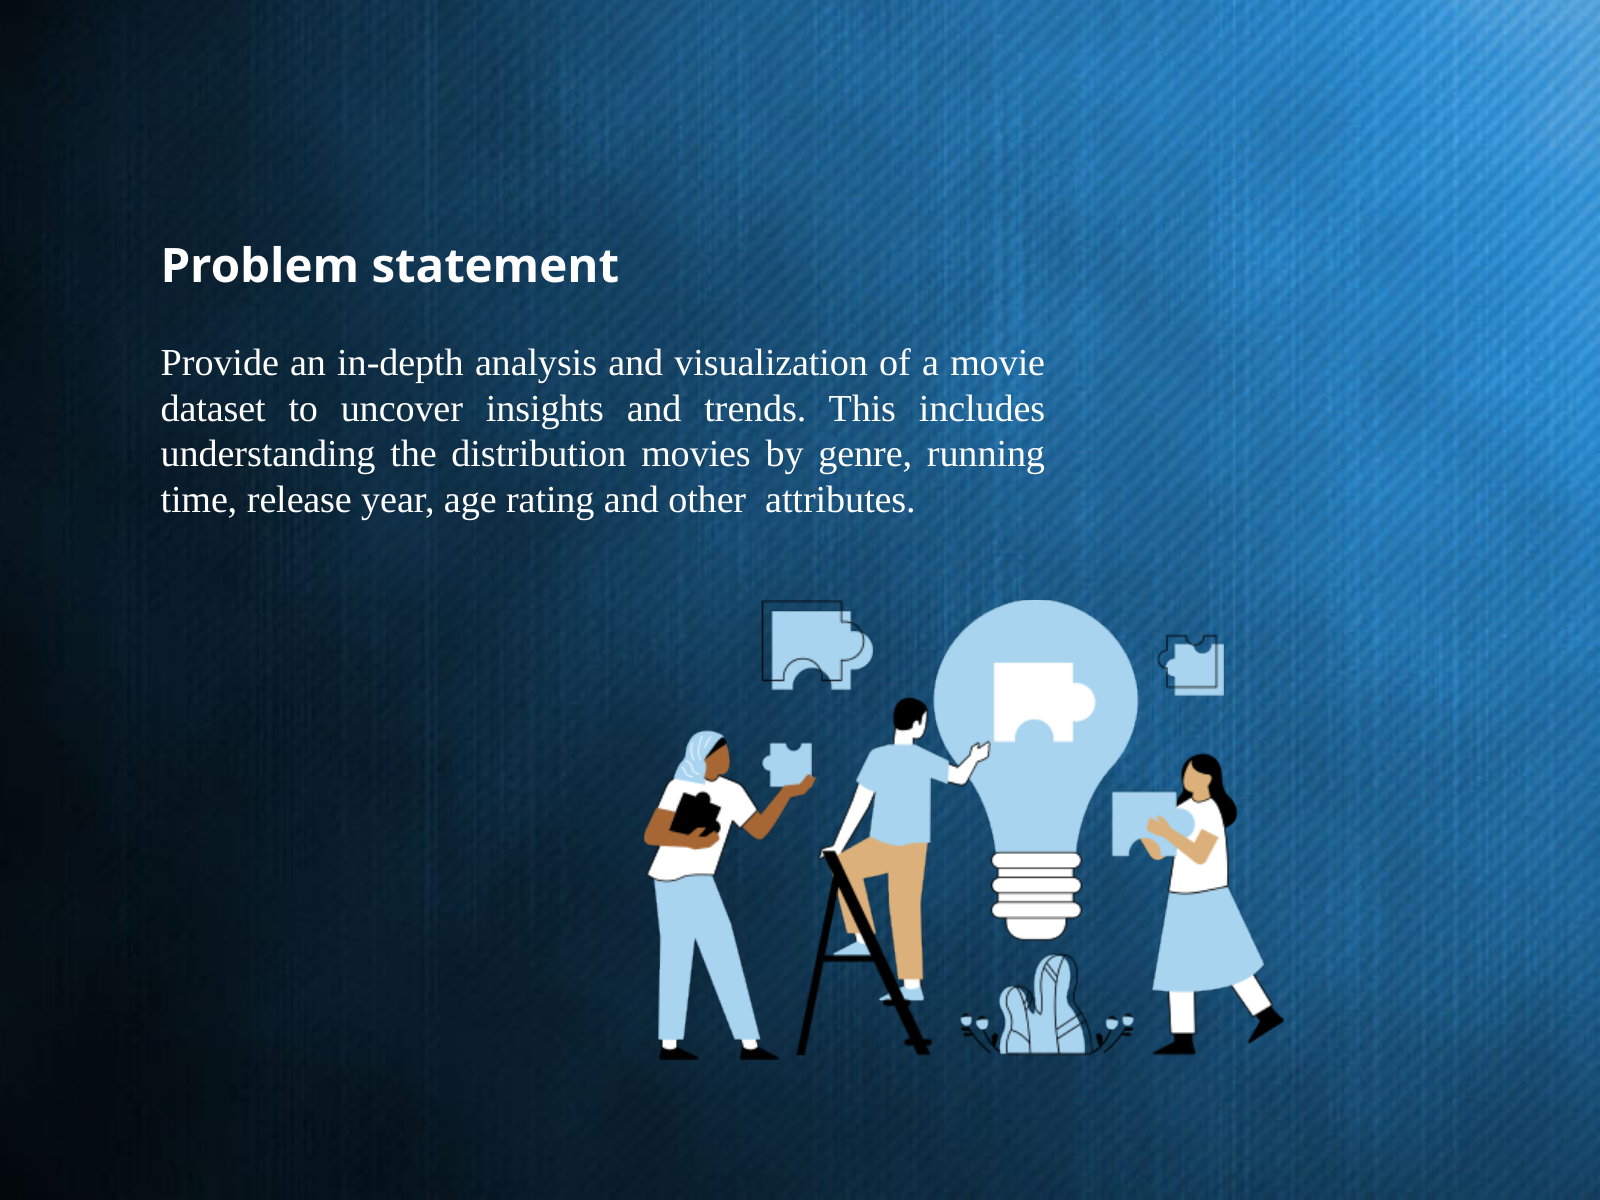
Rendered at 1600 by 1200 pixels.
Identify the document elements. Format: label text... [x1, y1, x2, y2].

text_box [643, 600, 1284, 1060]
text_box [0, 0, 1600, 1200]
text_box Problem statement Provide an in-depth analysis and visualization of a movie dataset to uncover insights and trends. This includes understanding the distribution movies by genre, running time, release year, age rating and other attributes. [160, 234, 1046, 612]
